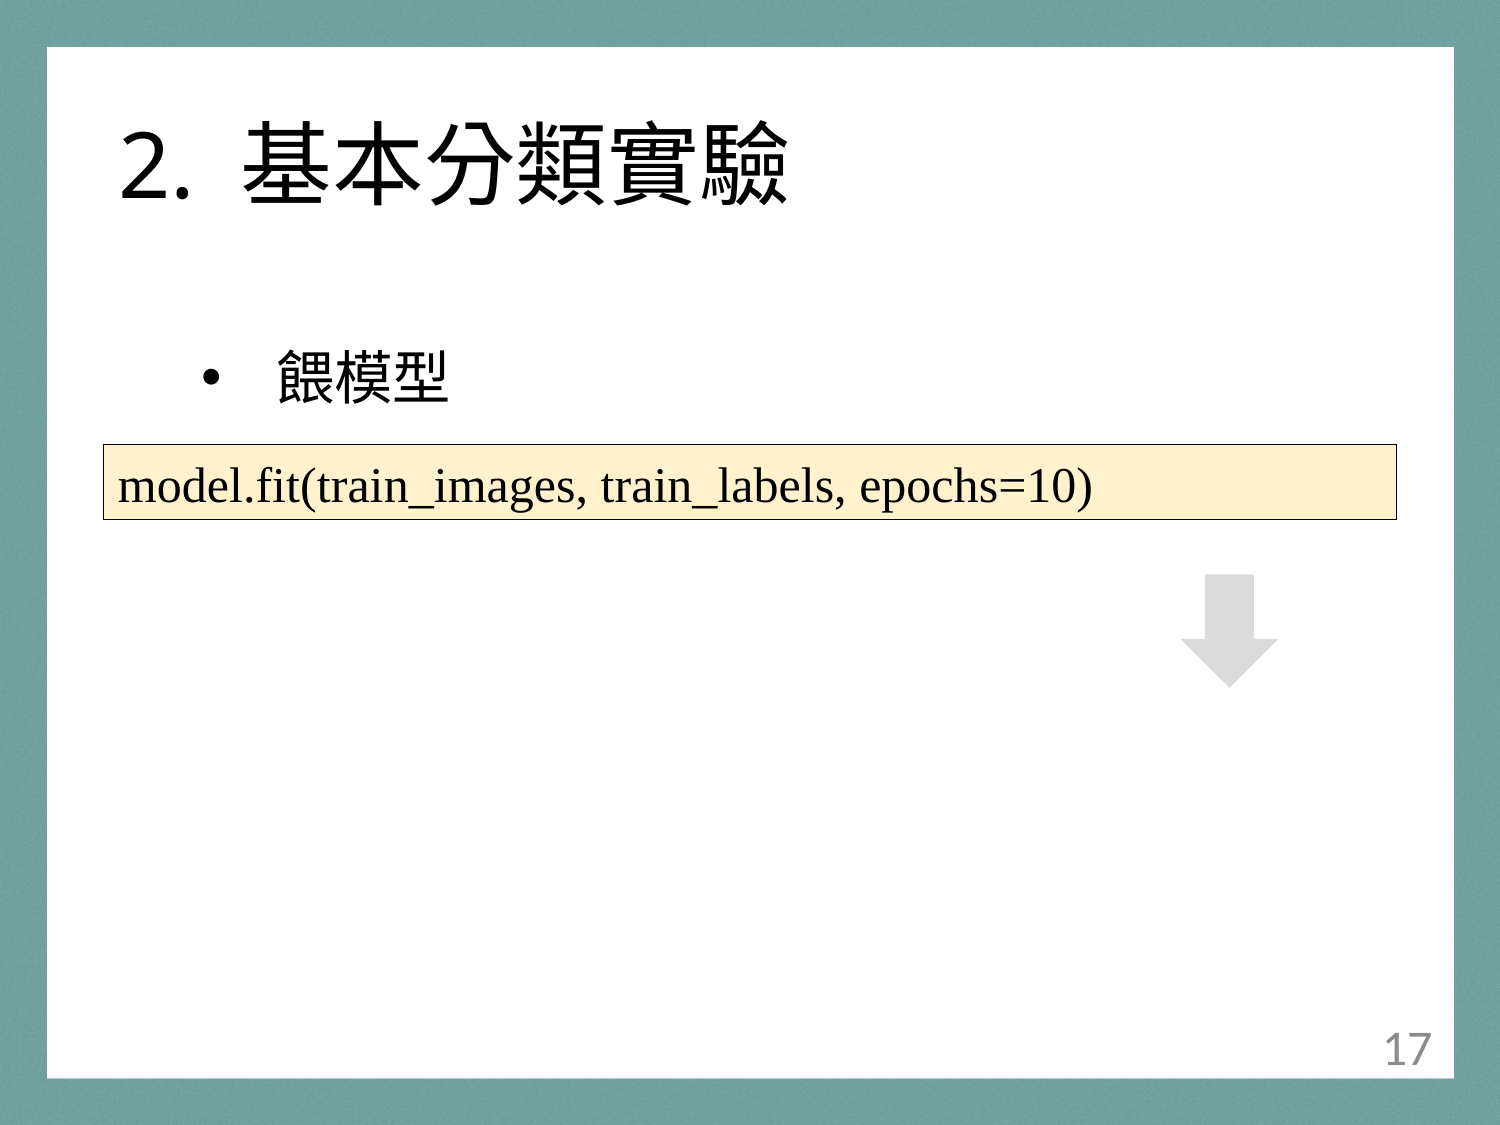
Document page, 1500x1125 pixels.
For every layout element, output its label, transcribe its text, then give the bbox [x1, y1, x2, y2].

text_box model.fit(train_images, train_labels, epochs=10) [103, 444, 1397, 520]
slide_number 16 [1109, 1015, 1448, 1076]
text_box 餵模型 [186, 333, 1349, 419]
picture [0, 0, 1500, 1125]
text_box [1177, 573, 1282, 690]
title 2. 基本分類實驗 [103, 59, 1397, 278]
